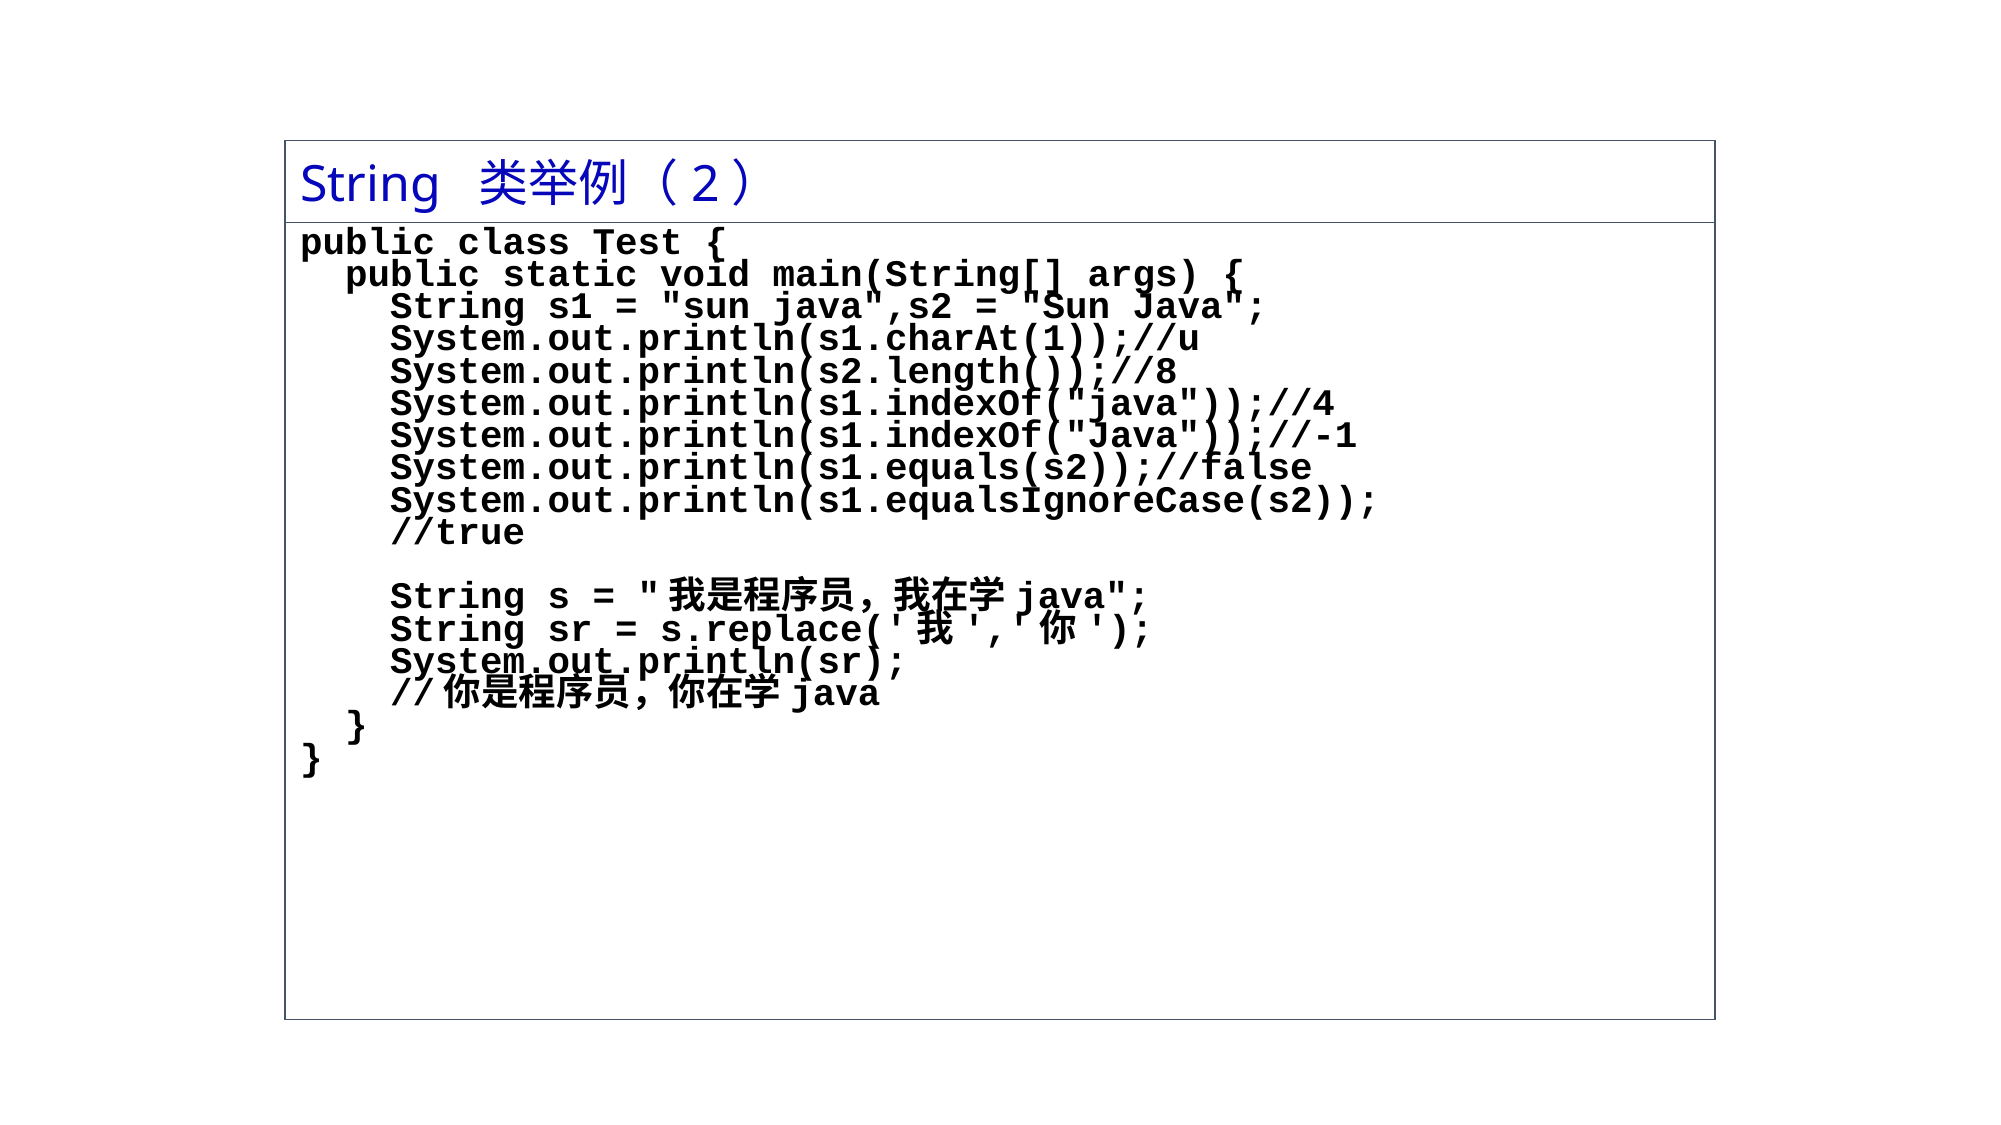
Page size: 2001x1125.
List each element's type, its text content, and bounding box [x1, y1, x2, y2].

text_box String 类举例（2） [285, 140, 1715, 222]
text_box public class Test { public static void main(String[] args) { String s1 = "sun java",s2 = "Sun Java"; System.out.println(s1.charAt(1));//u System.out.println(s2.length());//8 System.out.println(s1.indexOf("java"));//4 System.out.println(s1.indexOf("Java"));//-1 System.out.println(s1.equals(s2));//false System.out.println(s1.equalsIgnoreCase(s2)); //true String s = "我是程序员，我在学java"; String sr = s.replace('我','你'); System.out.println(sr); //你是程序员，你在学java } } [285, 222, 1715, 1020]
